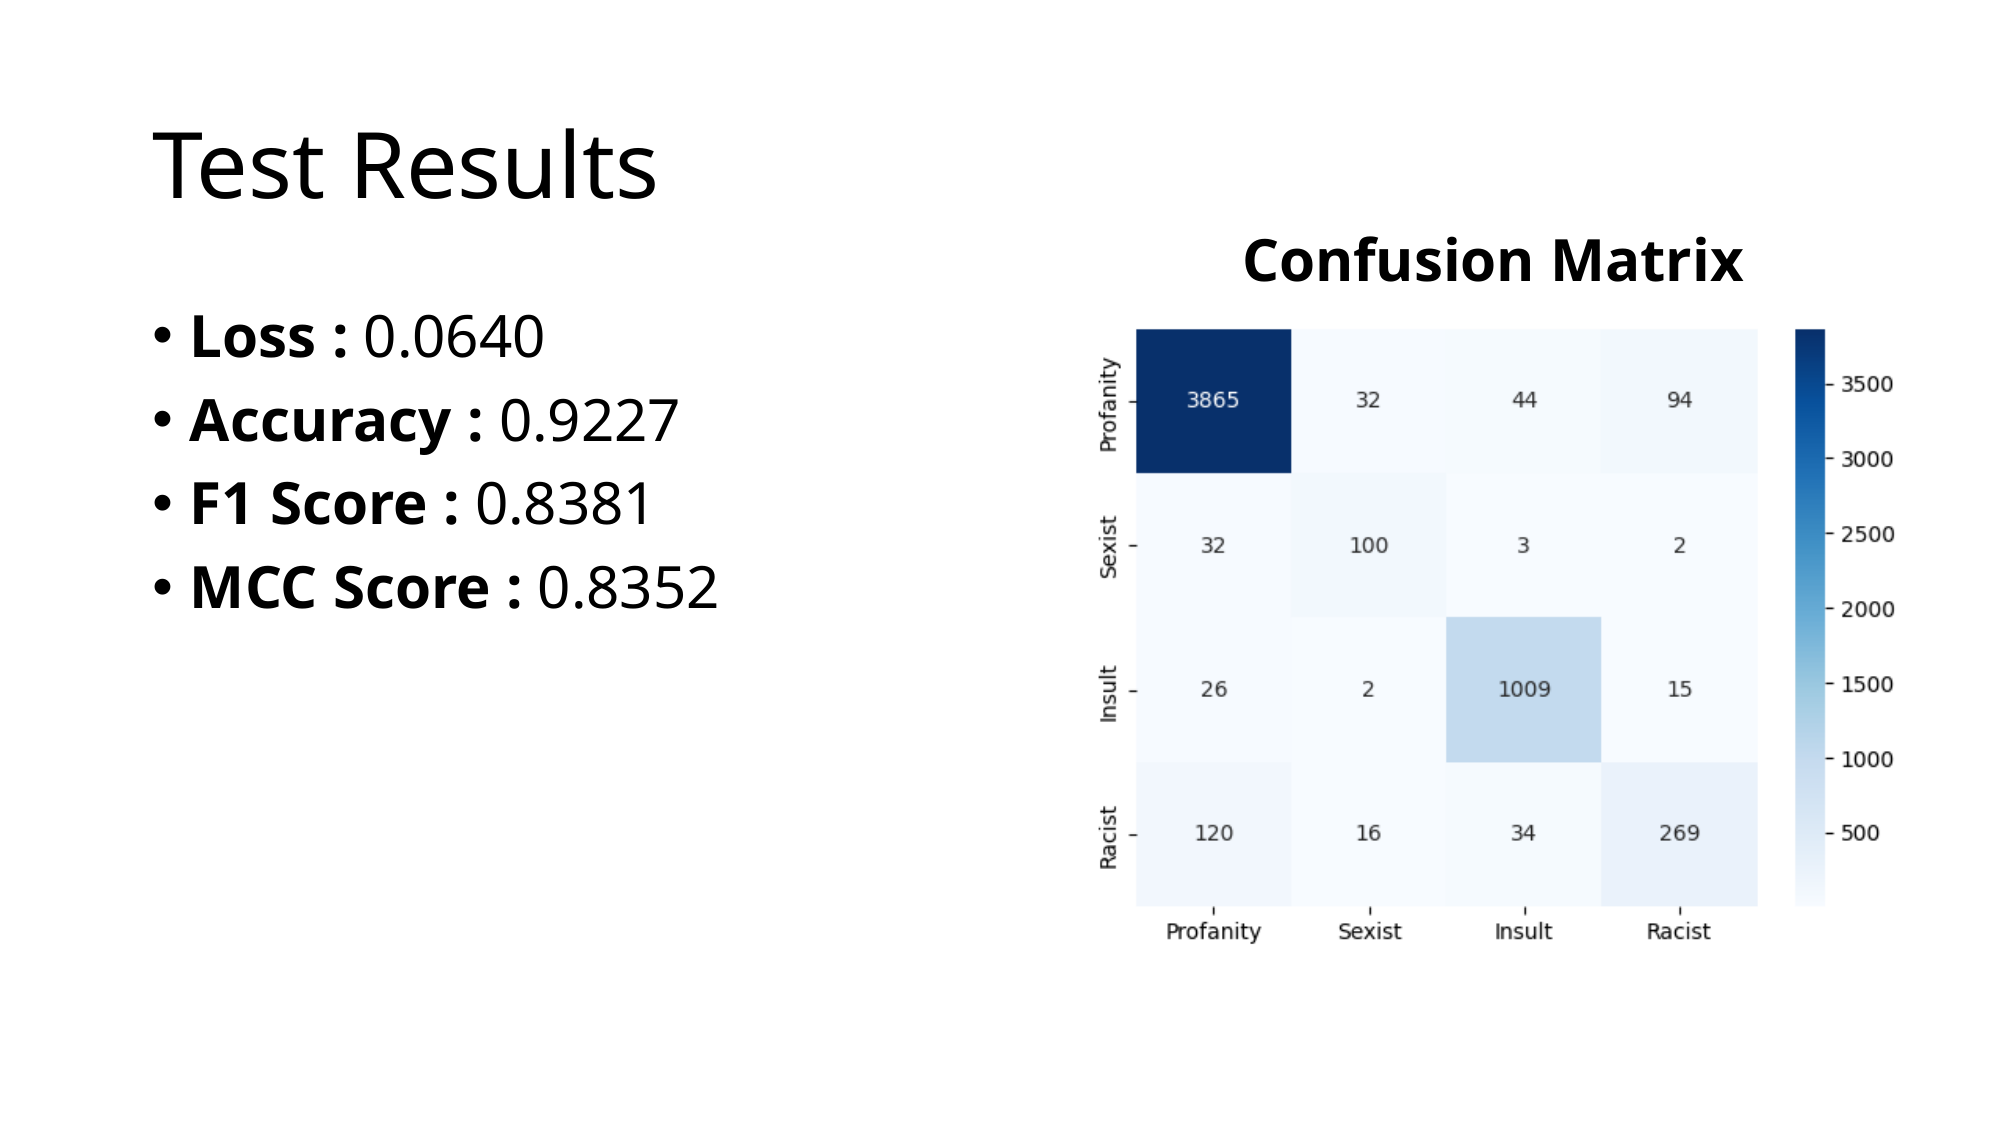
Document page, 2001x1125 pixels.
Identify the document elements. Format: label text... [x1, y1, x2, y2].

picture [1088, 316, 1902, 956]
list Loss : 0.0640 Accuracy : 0.9227 F1 Score : 0.8381 MCC Score : 0.8352 [137, 299, 1863, 1014]
title Test Results [137, 59, 1863, 278]
text_box Confusion Matrix [1227, 215, 1863, 301]
